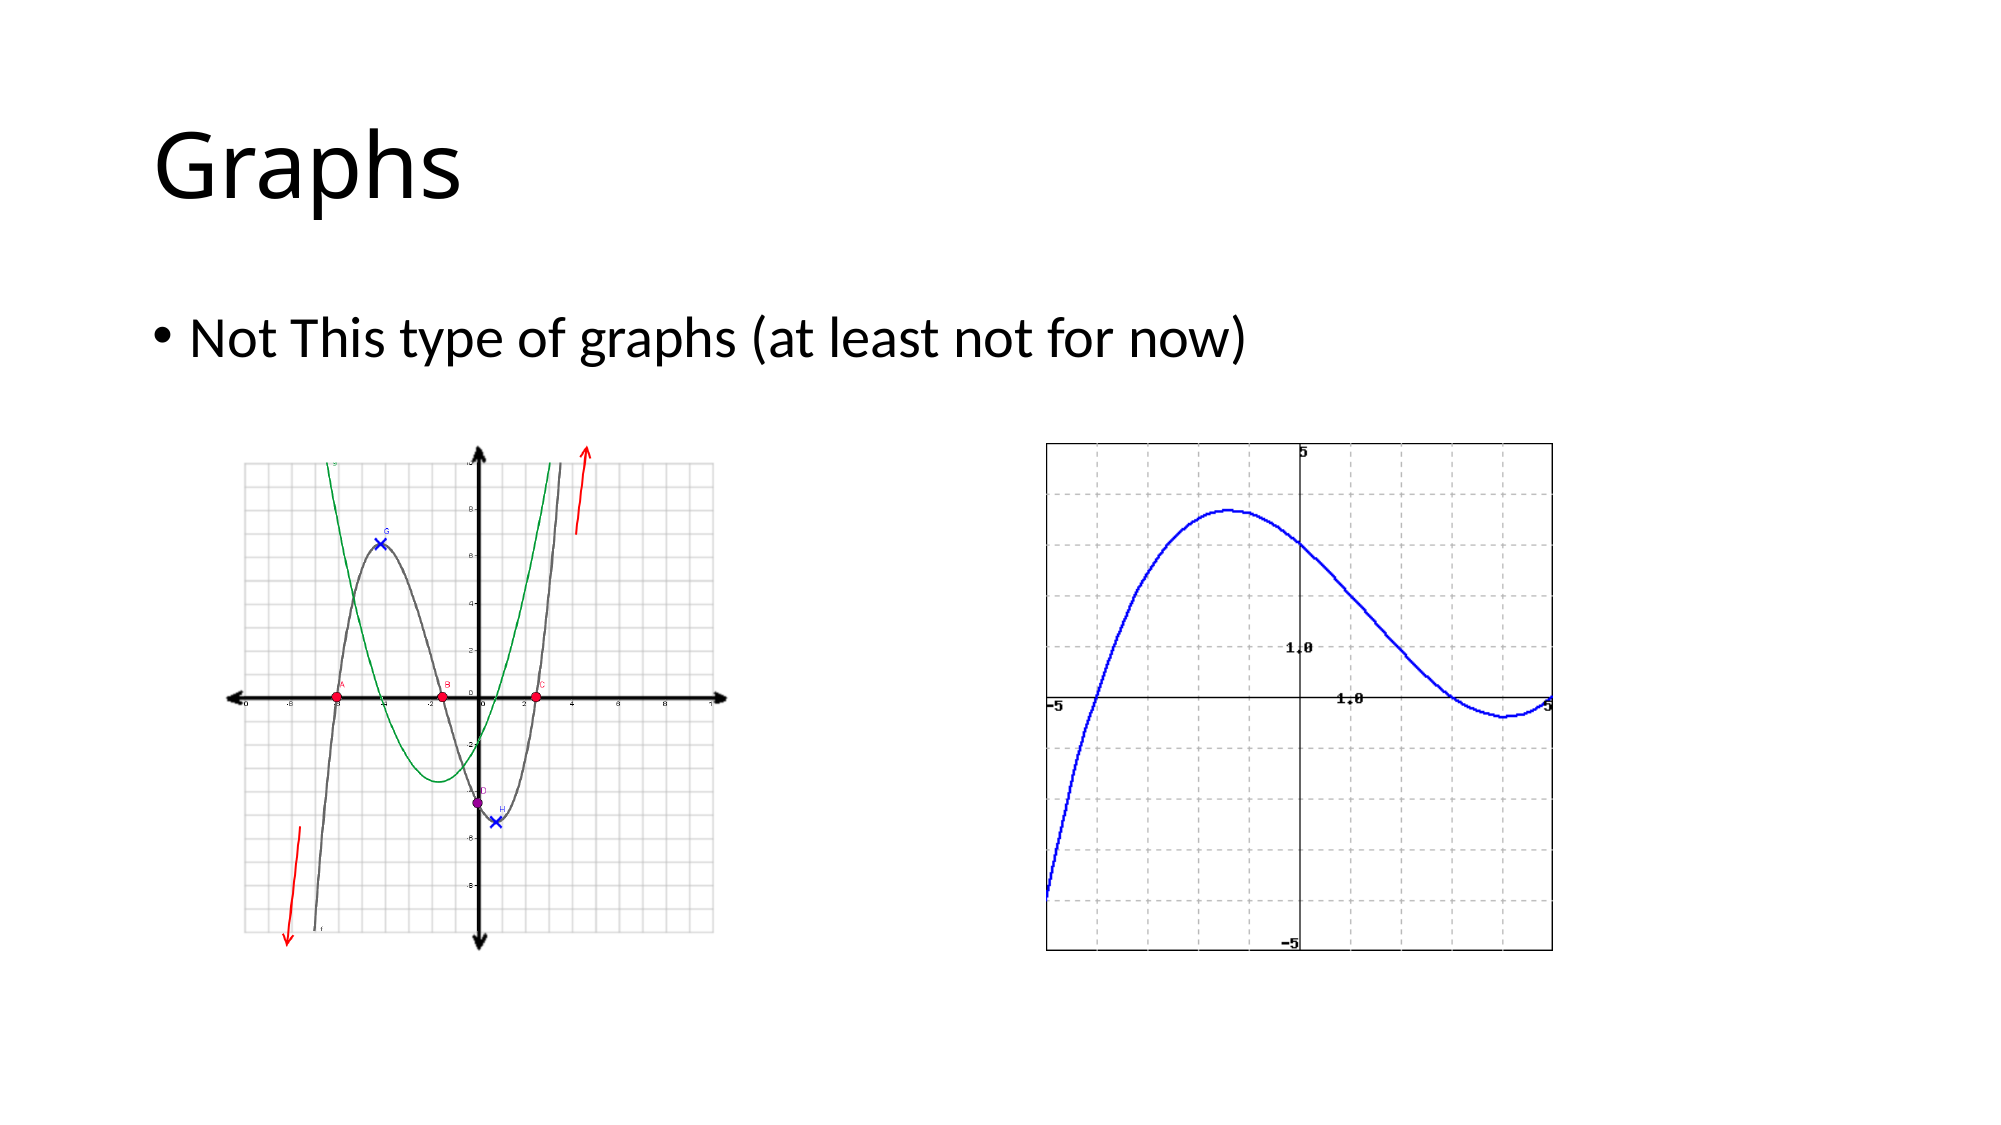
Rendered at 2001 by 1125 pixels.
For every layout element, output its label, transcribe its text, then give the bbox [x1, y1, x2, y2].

picture [222, 443, 733, 955]
picture [1046, 443, 1553, 951]
list Not This type of graphs (at least not for now) [137, 299, 1863, 1014]
title Graphs [137, 59, 1863, 278]
